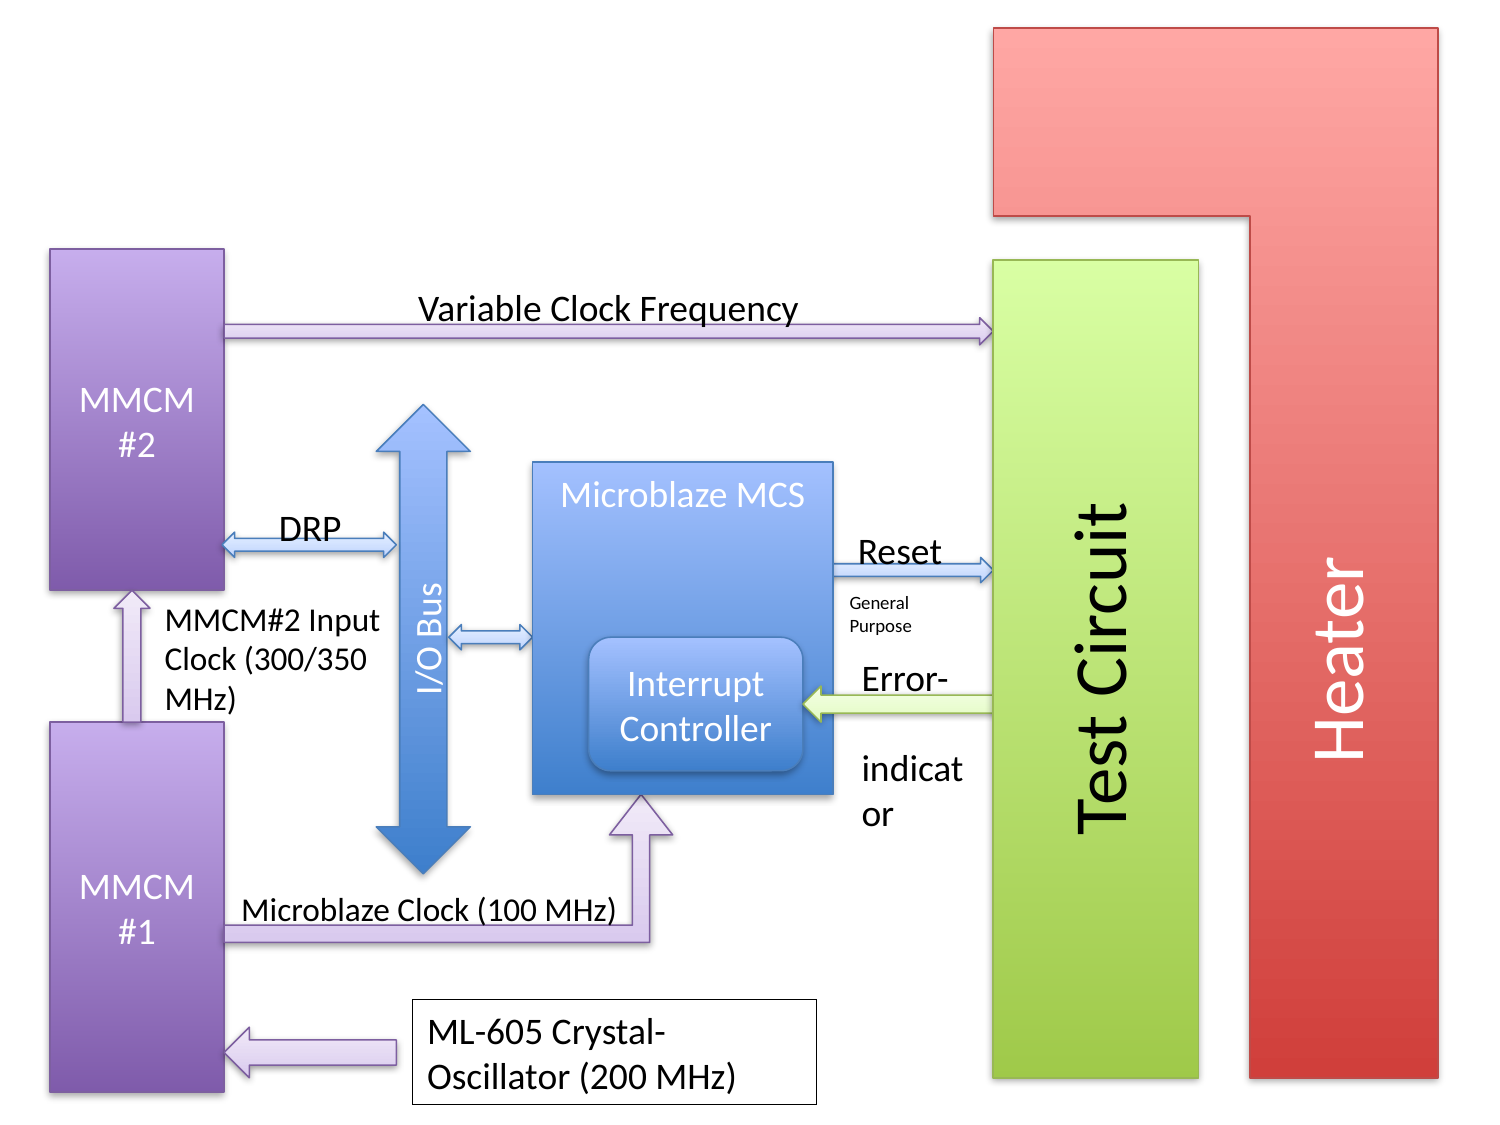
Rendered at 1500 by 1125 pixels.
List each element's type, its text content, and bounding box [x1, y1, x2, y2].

text_box Microblaze Clock (100 MHz) [223, 880, 635, 936]
text_box [838, 694, 987, 714]
text_box Variable Clock Frequency [224, 276, 987, 336]
text_box DRP [224, 496, 370, 557]
text_box [223, 806, 674, 944]
text_box [475, 623, 526, 651]
text_box Heater [1281, 463, 1387, 856]
text_box Test Circuit [992, 259, 1199, 1079]
text_box [993, 27, 1439, 1079]
text_box [223, 323, 987, 346]
text_box General Purpose [838, 538, 981, 644]
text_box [532, 461, 834, 795]
text_box Error- indicator [846, 721, 987, 841]
text_box [223, 1026, 398, 1079]
text_box [981, 556, 987, 584]
text_box ML-605 Crystal-Oscillator (200 MHz) [412, 999, 817, 1105]
text_box Error- indicator [846, 646, 987, 691]
text_box [113, 589, 149, 723]
text_box MMCM#2 Input Clock (300/350 MHz) [149, 590, 370, 725]
text_box MMCM #2 [49, 248, 225, 591]
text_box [375, 404, 471, 875]
text_box Reset [843, 520, 957, 580]
text_box MMCM #1 [49, 721, 225, 1093]
